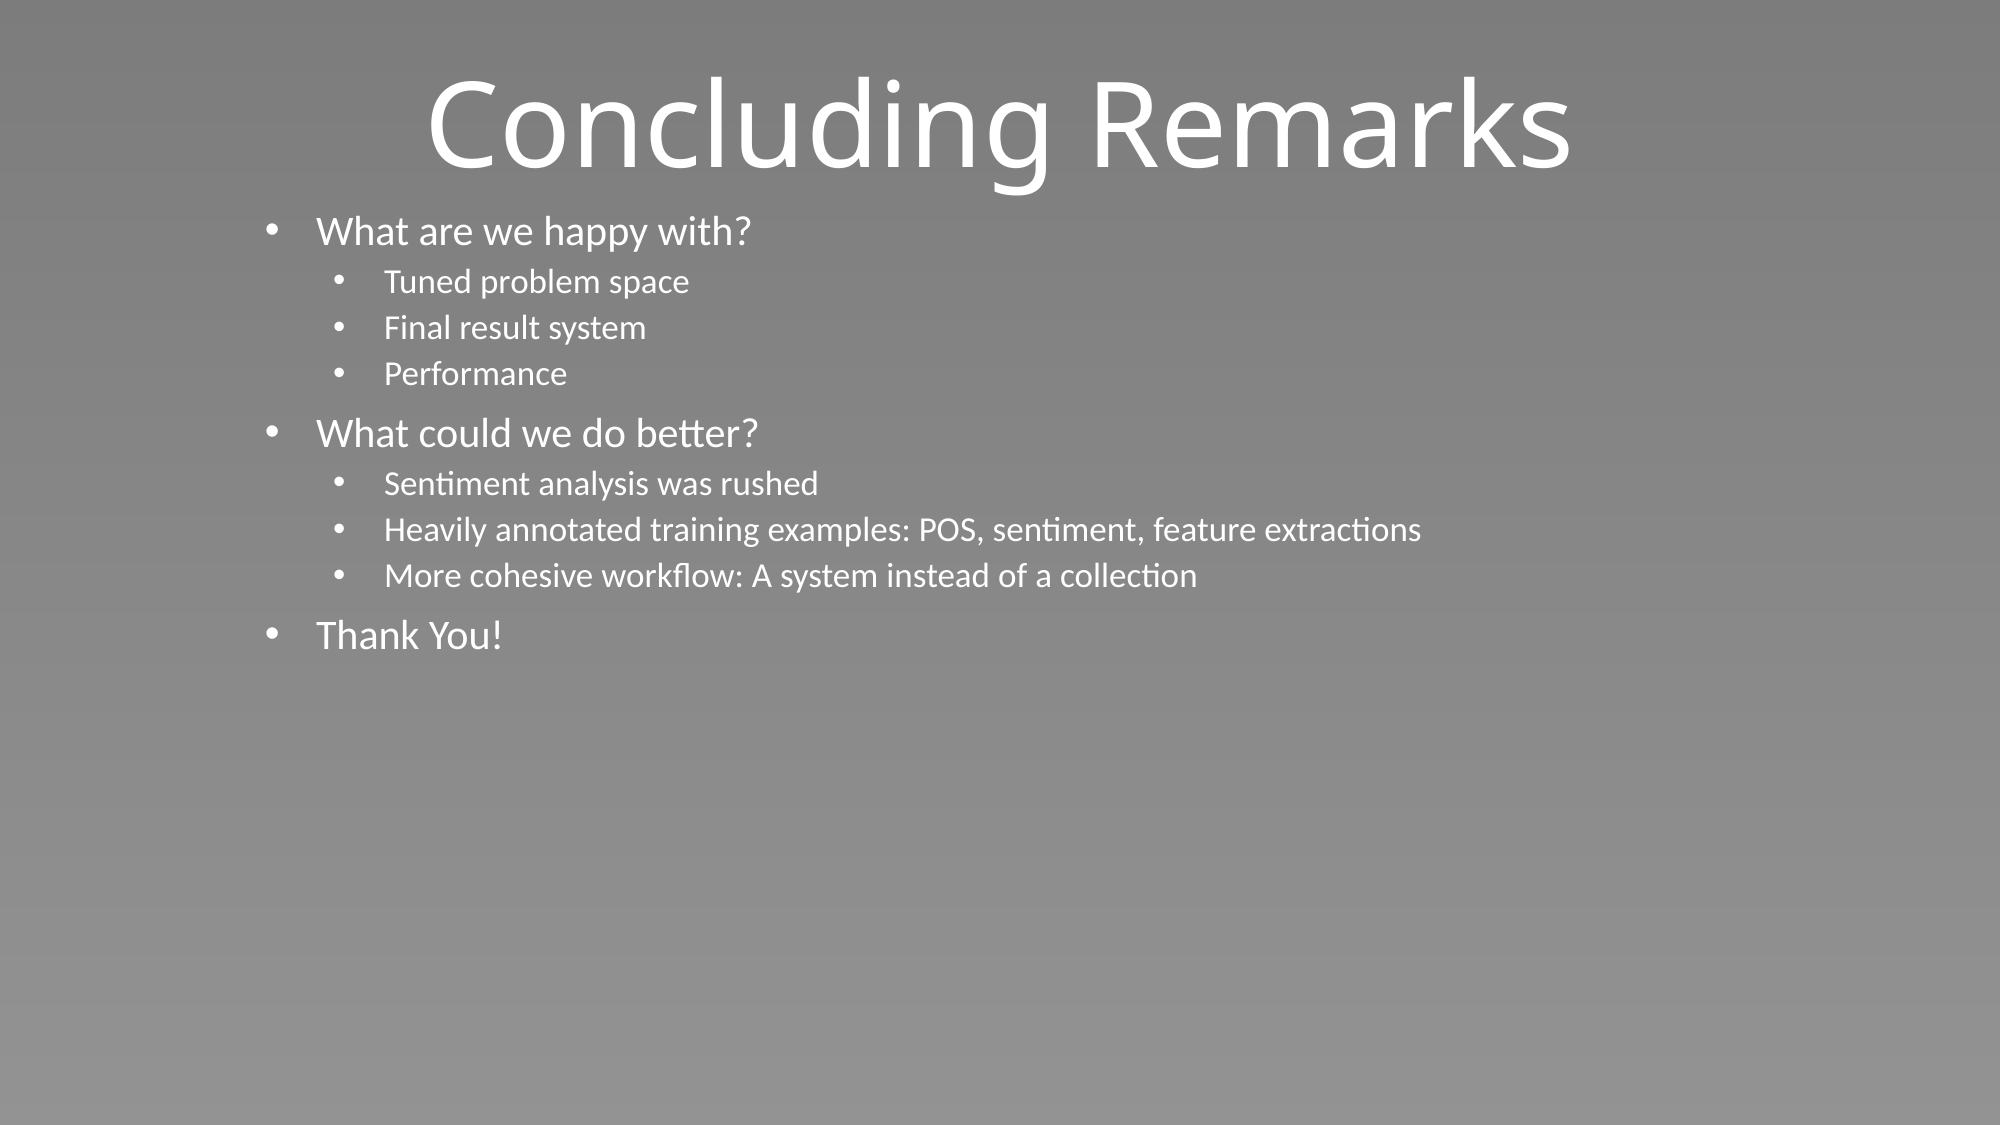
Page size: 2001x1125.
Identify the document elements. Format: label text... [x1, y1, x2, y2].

subtitle What are we happy with? Tuned problem space Final result system Performance What could we do better? Sentiment analysis was rushed Heavily annotated training examples: POS, sentiment, feature extractions More cohesive workflow: A system instead of a collection Thank You! [249, 201, 1751, 669]
title Concluding Remarks [249, 57, 1750, 201]
